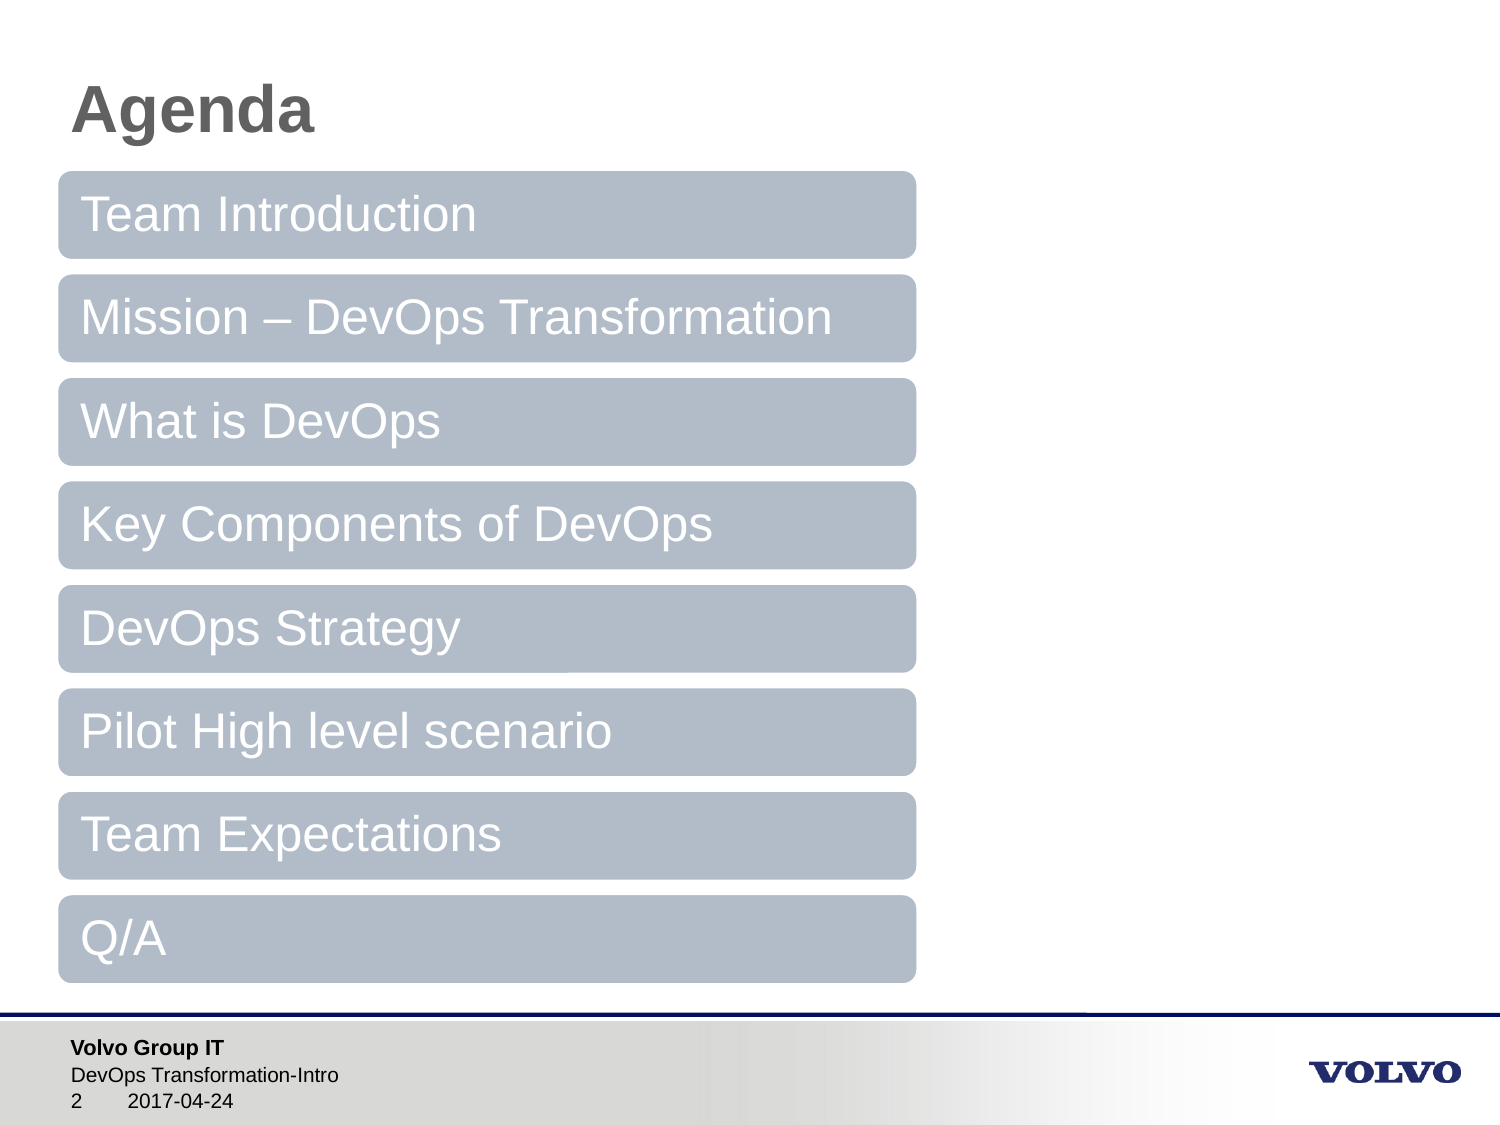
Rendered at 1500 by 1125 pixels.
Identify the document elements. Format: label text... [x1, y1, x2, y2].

picture [0, 1021, 1308, 1125]
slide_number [112, 1090, 508, 1120]
picture [1309, 1061, 1461, 1083]
footer DevOps Transformation-Intro [55, 1054, 1184, 1090]
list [55, 160, 919, 994]
title Agenda [55, 58, 880, 160]
slide_number 2 [55, 1090, 139, 1121]
